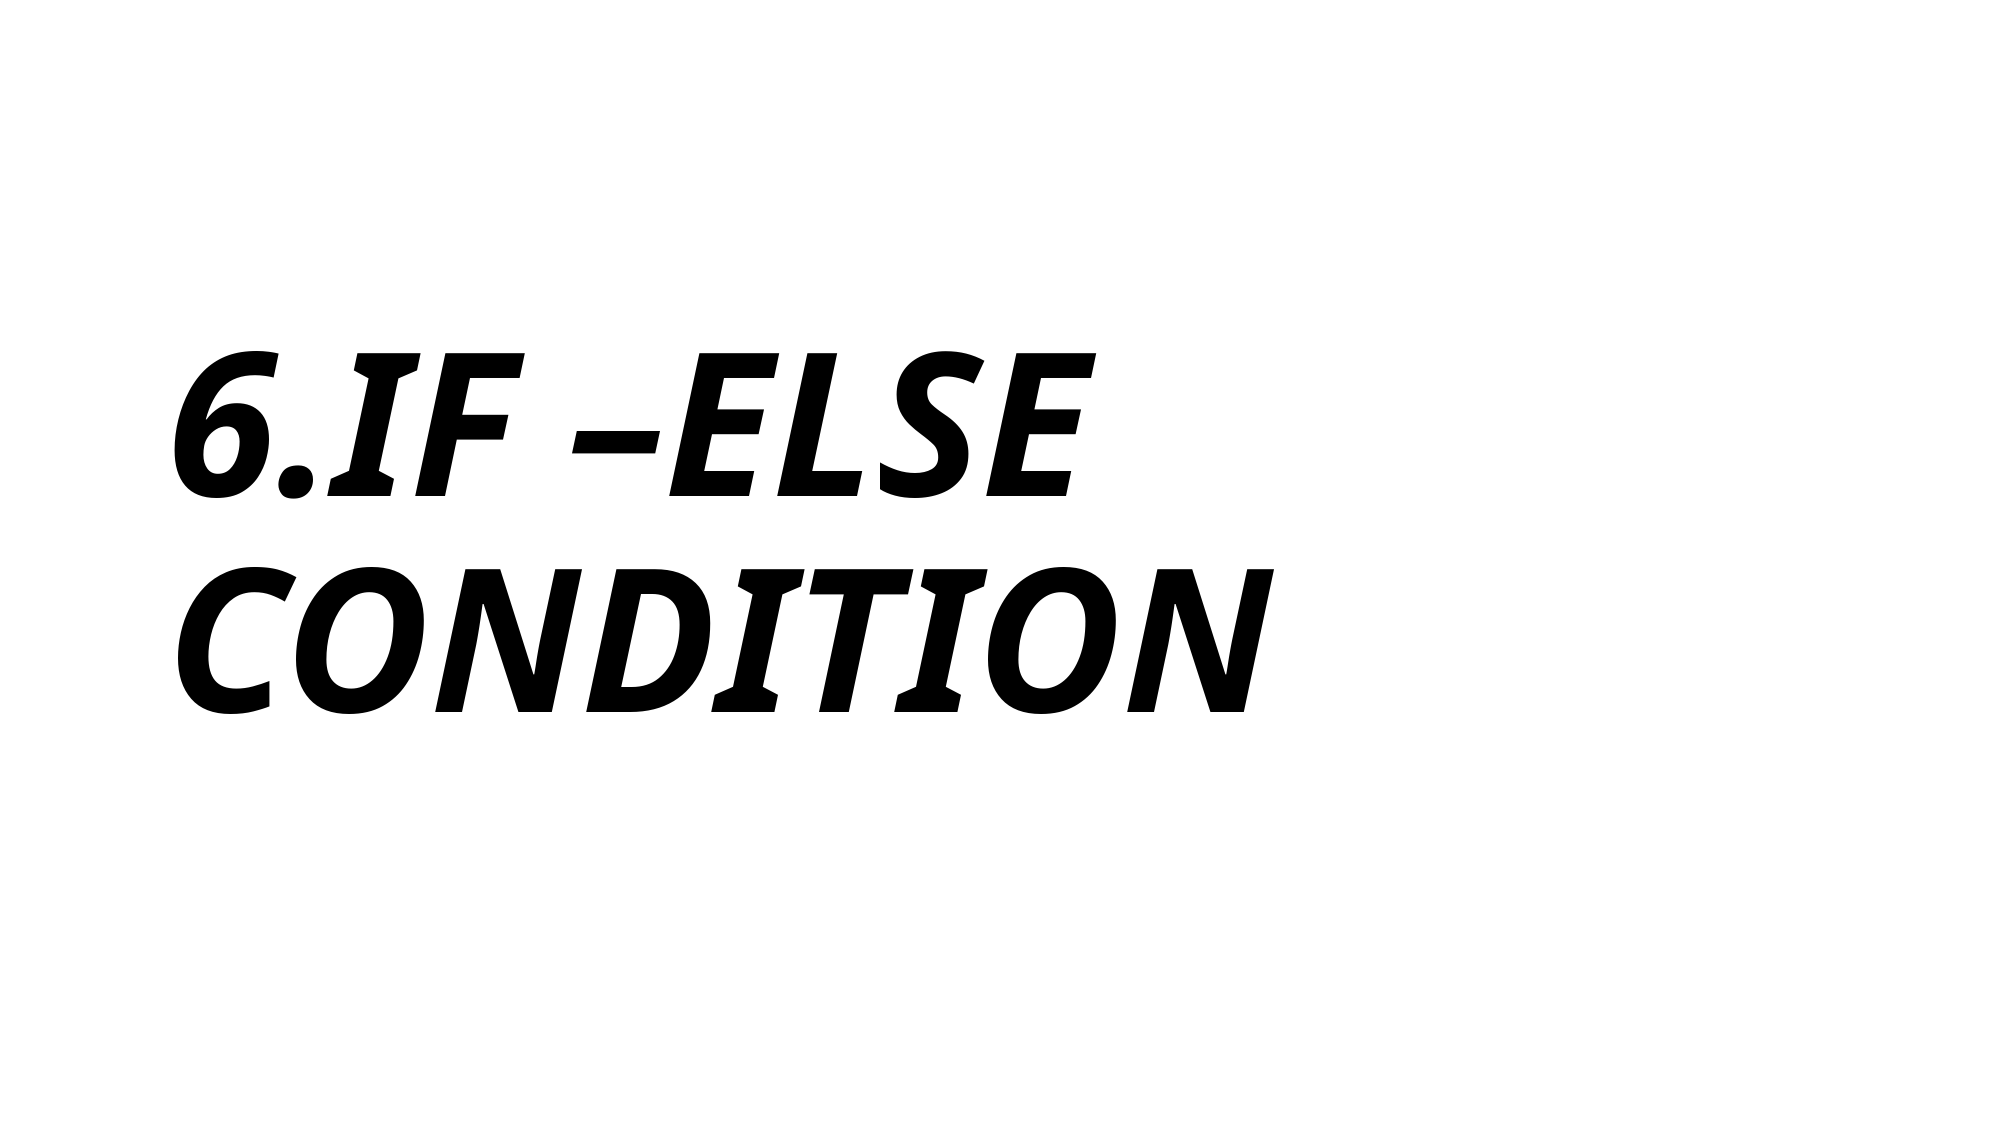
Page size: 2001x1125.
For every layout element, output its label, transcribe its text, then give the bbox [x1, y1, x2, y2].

title 6.IF –ELSE CONDITION [151, 431, 1842, 649]
